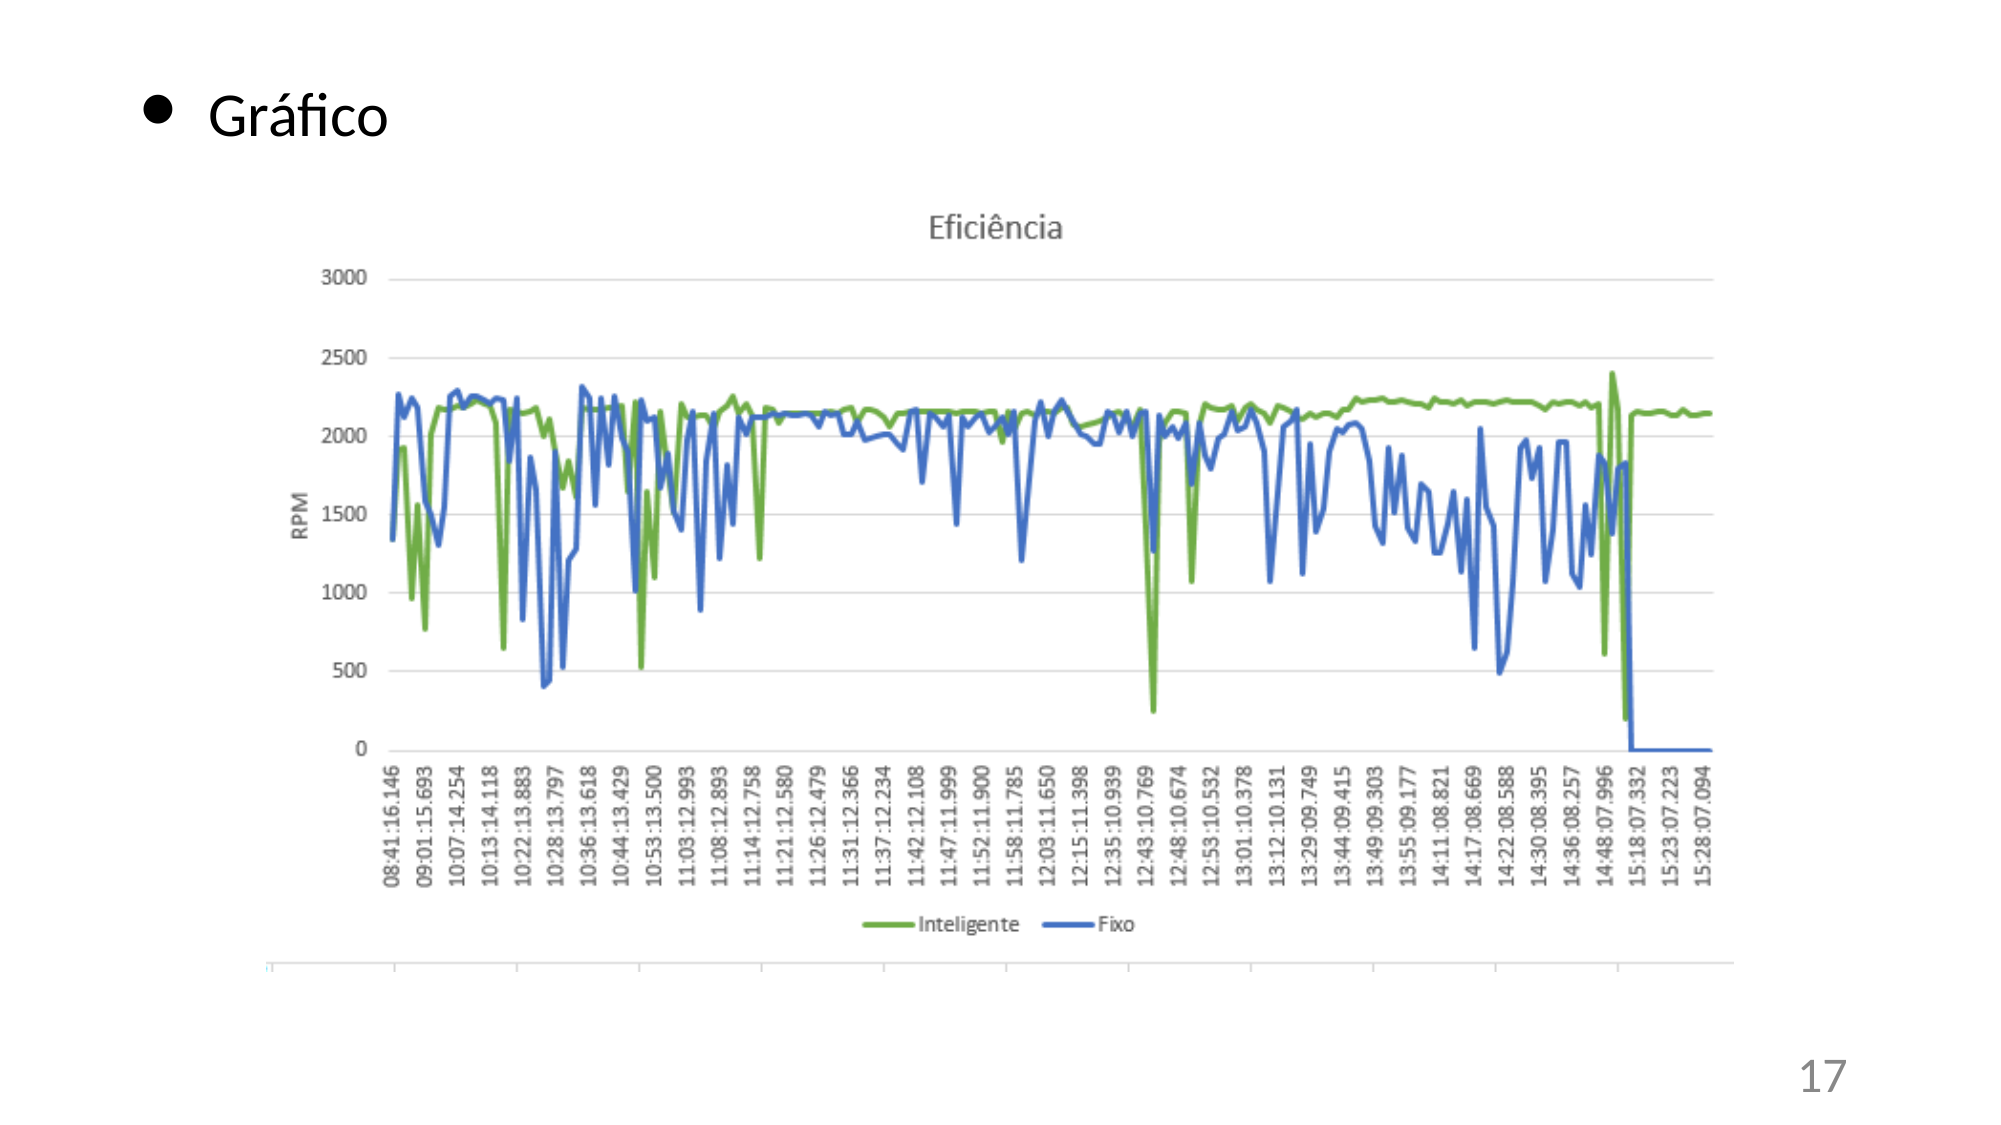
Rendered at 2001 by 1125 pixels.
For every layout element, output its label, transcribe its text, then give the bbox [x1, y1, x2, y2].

picture [266, 203, 1734, 972]
slide_number 17 [1412, 1042, 1863, 1103]
text_box Gráfico [118, 59, 1571, 179]
